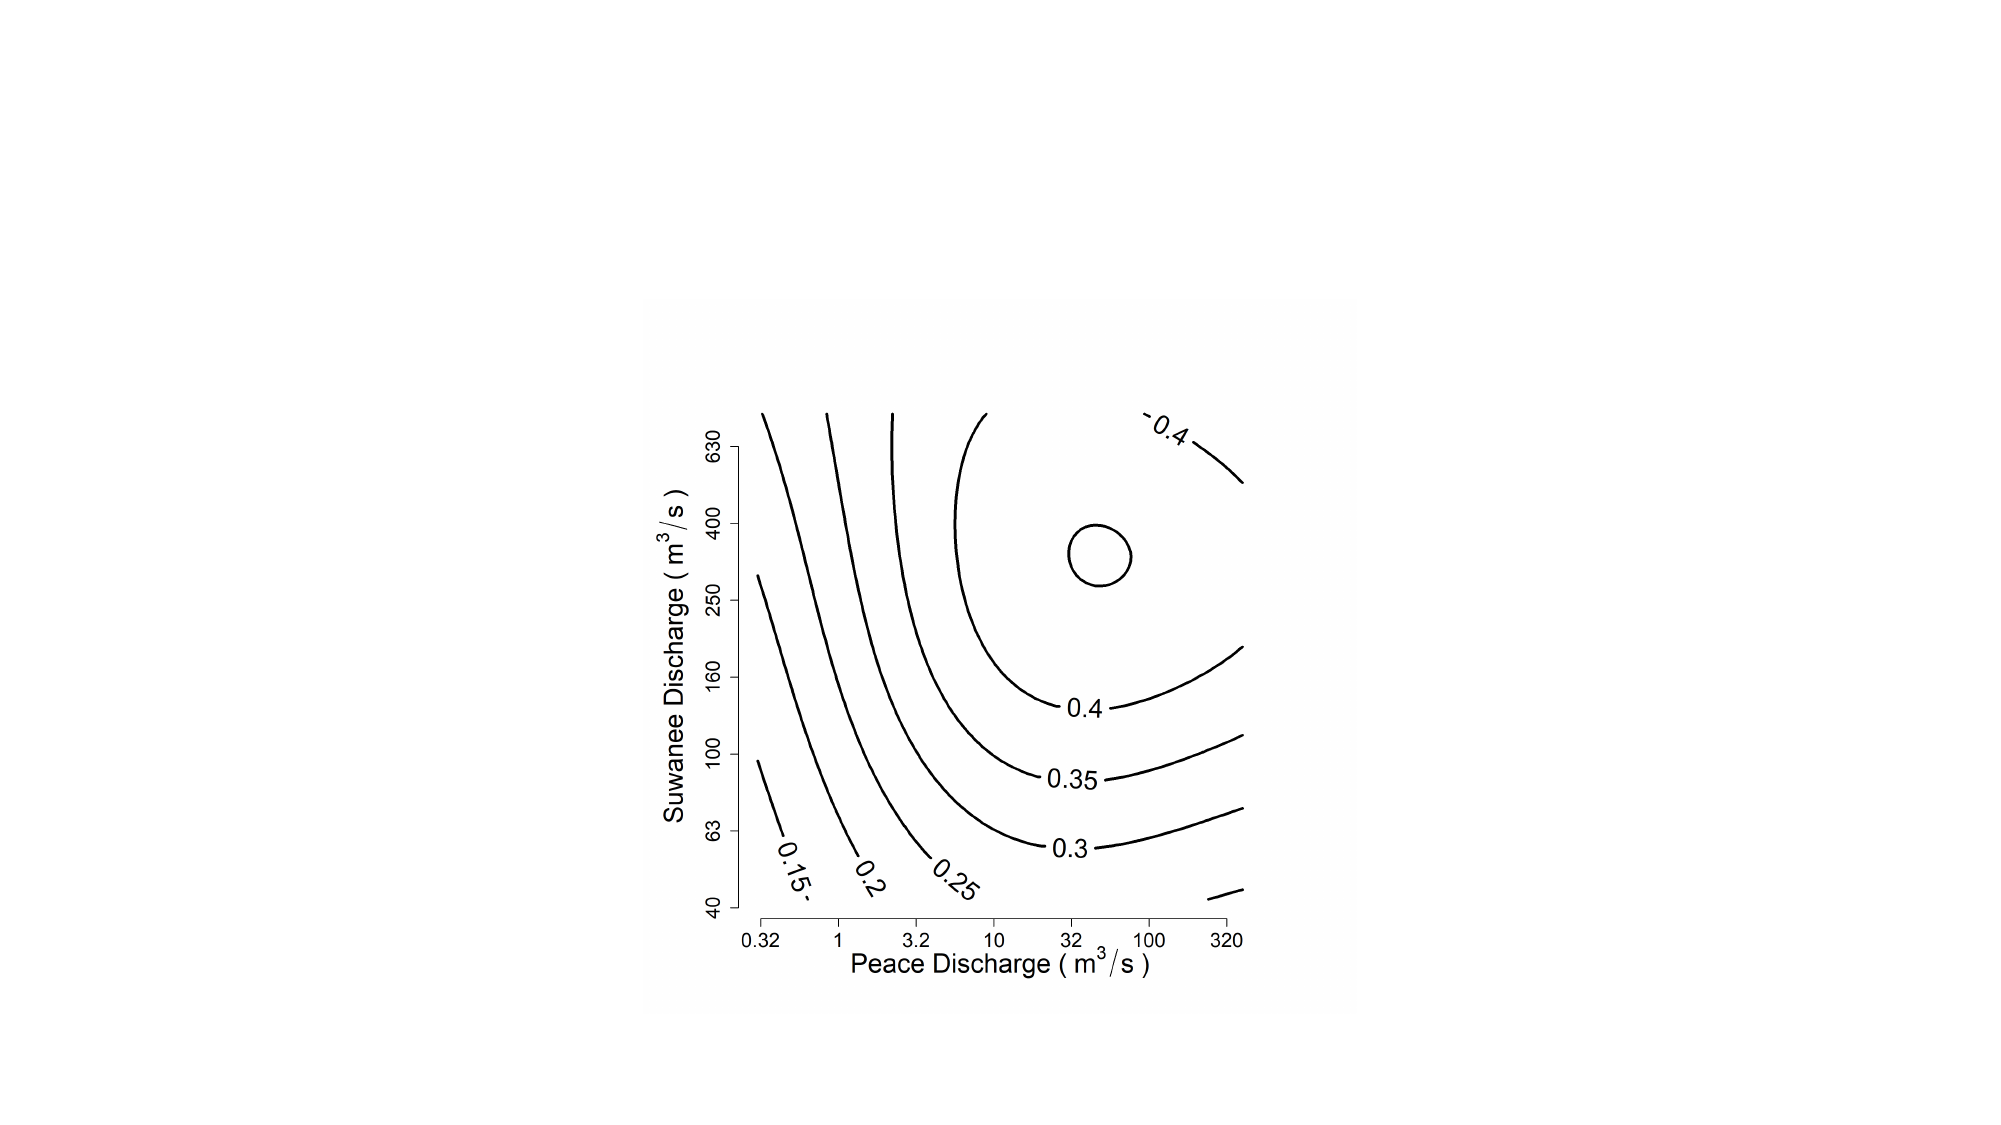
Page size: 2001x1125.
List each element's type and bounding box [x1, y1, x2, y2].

list [643, 299, 1357, 1014]
